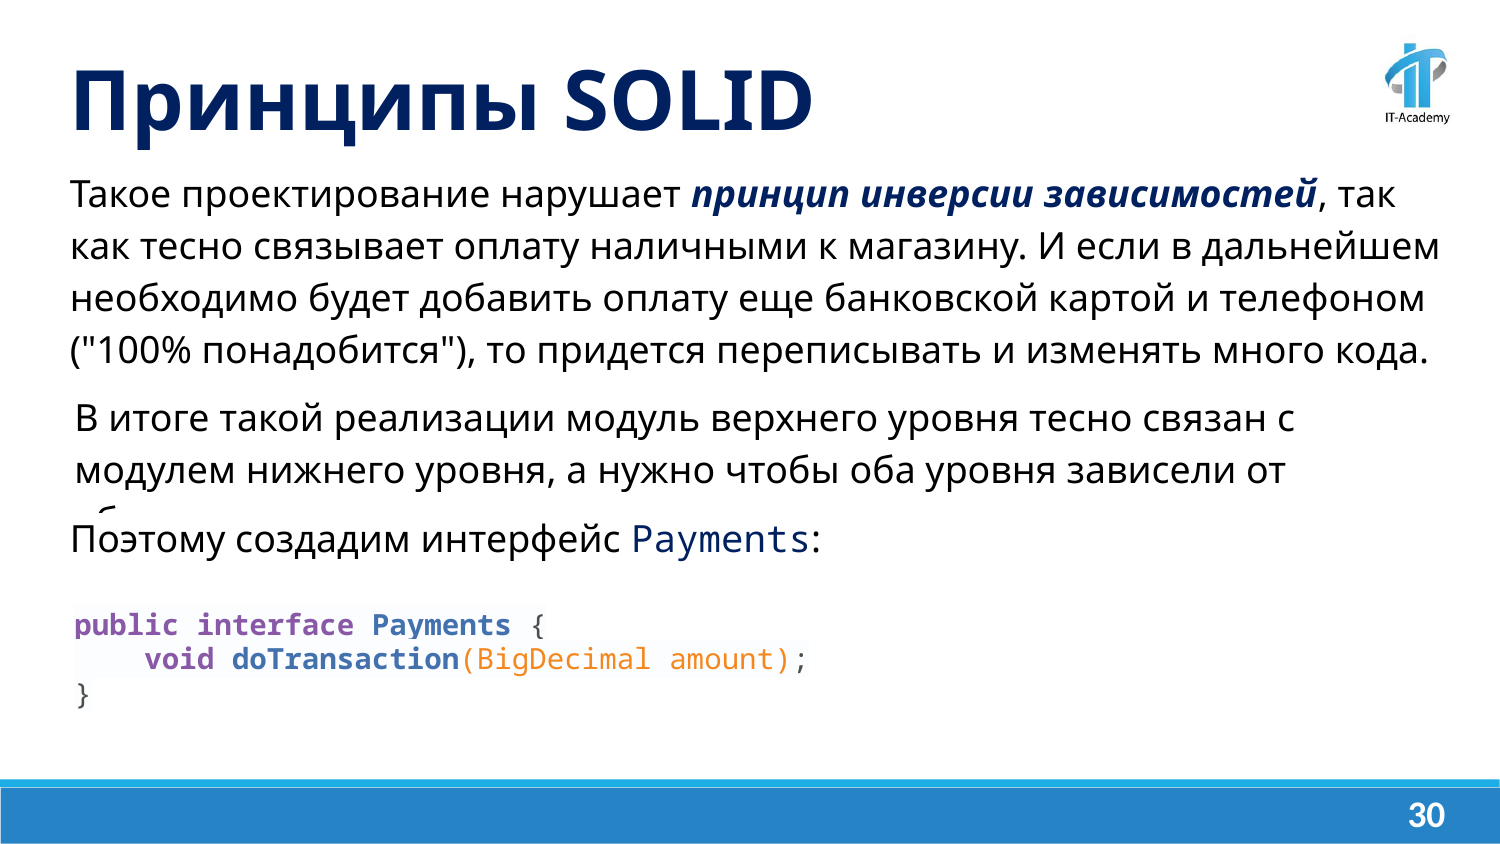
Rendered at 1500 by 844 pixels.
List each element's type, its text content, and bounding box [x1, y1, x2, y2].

text_box В итоге такой реализации модуль верхнего уровня тесно связан с модулем нижнего уровня, а нужно чтобы оба уровня зависели от абстракции. [59, 372, 1468, 558]
picture [1405, 35, 1461, 126]
text_box Поэтому создадим интерфейс Payments: [54, 500, 1435, 576]
text_box ‹#› [1390, 782, 1463, 827]
text_box Такое проектирование нарушает принцип инверсии зависимостей, так как тесно связывает оплату наличными к магазину. И если в дальнейшем необходимо будет добавить оплату еще банковской картой и телефоном ("100% понадобится"), то придется переписывать и изменять много кода. [54, 148, 1473, 386]
text_box Принципы SOLID [54, 16, 1405, 179]
text_box public interface Payments { void doTransaction(BigDecimal amount); } [59, 590, 1229, 726]
